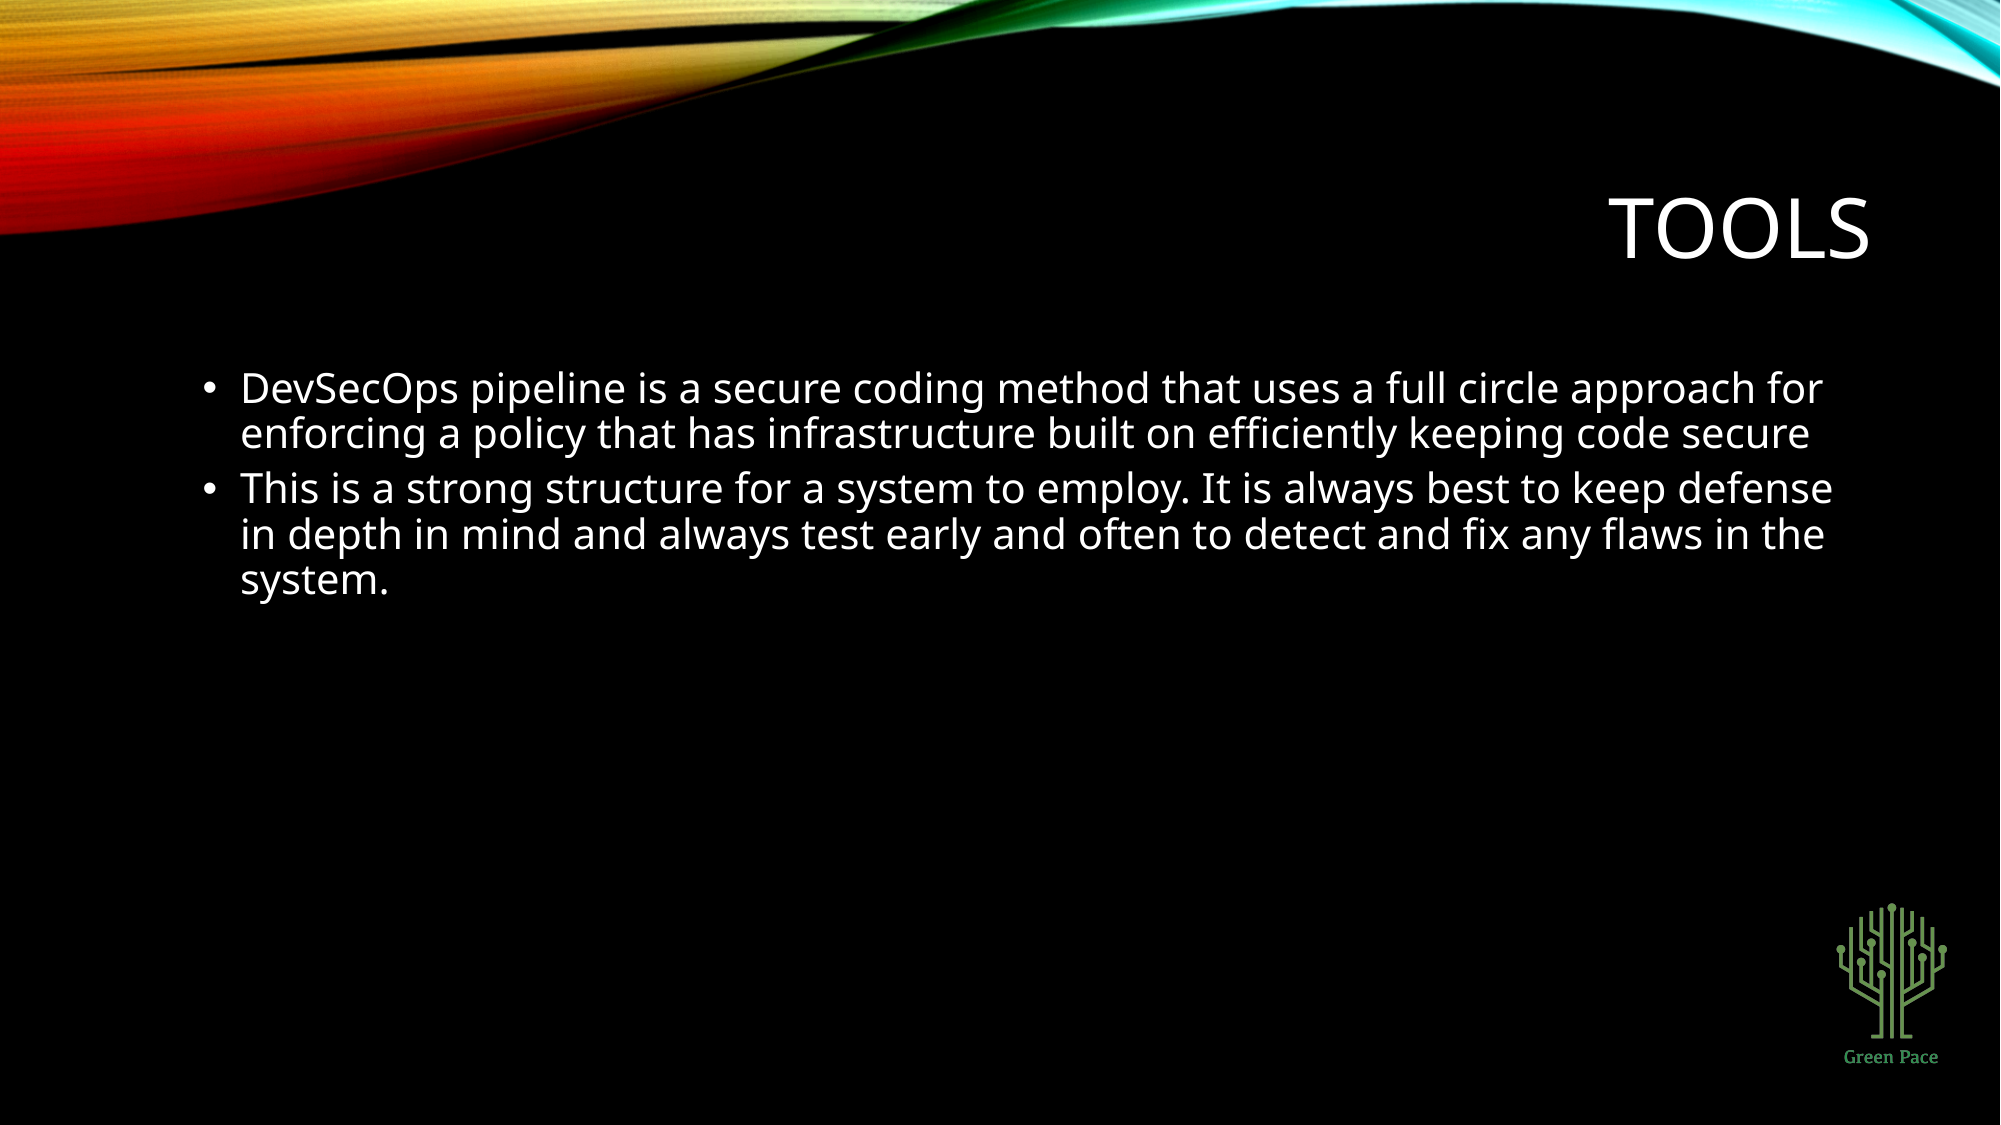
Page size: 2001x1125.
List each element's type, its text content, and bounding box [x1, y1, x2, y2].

list DevSecOps pipeline is a secure coding method that uses a full circle approach for enforcing a policy that has infrastructure built on efficiently keeping code secure This is a strong structure for a system to employ. It is always best to keep defense in depth in mind and always test early and often to detect and fix any flaws in the system. [112, 360, 1888, 1021]
picture [0, 0, 2000, 237]
title TOOLS [474, 125, 1888, 338]
picture [1817, 892, 1964, 1082]
